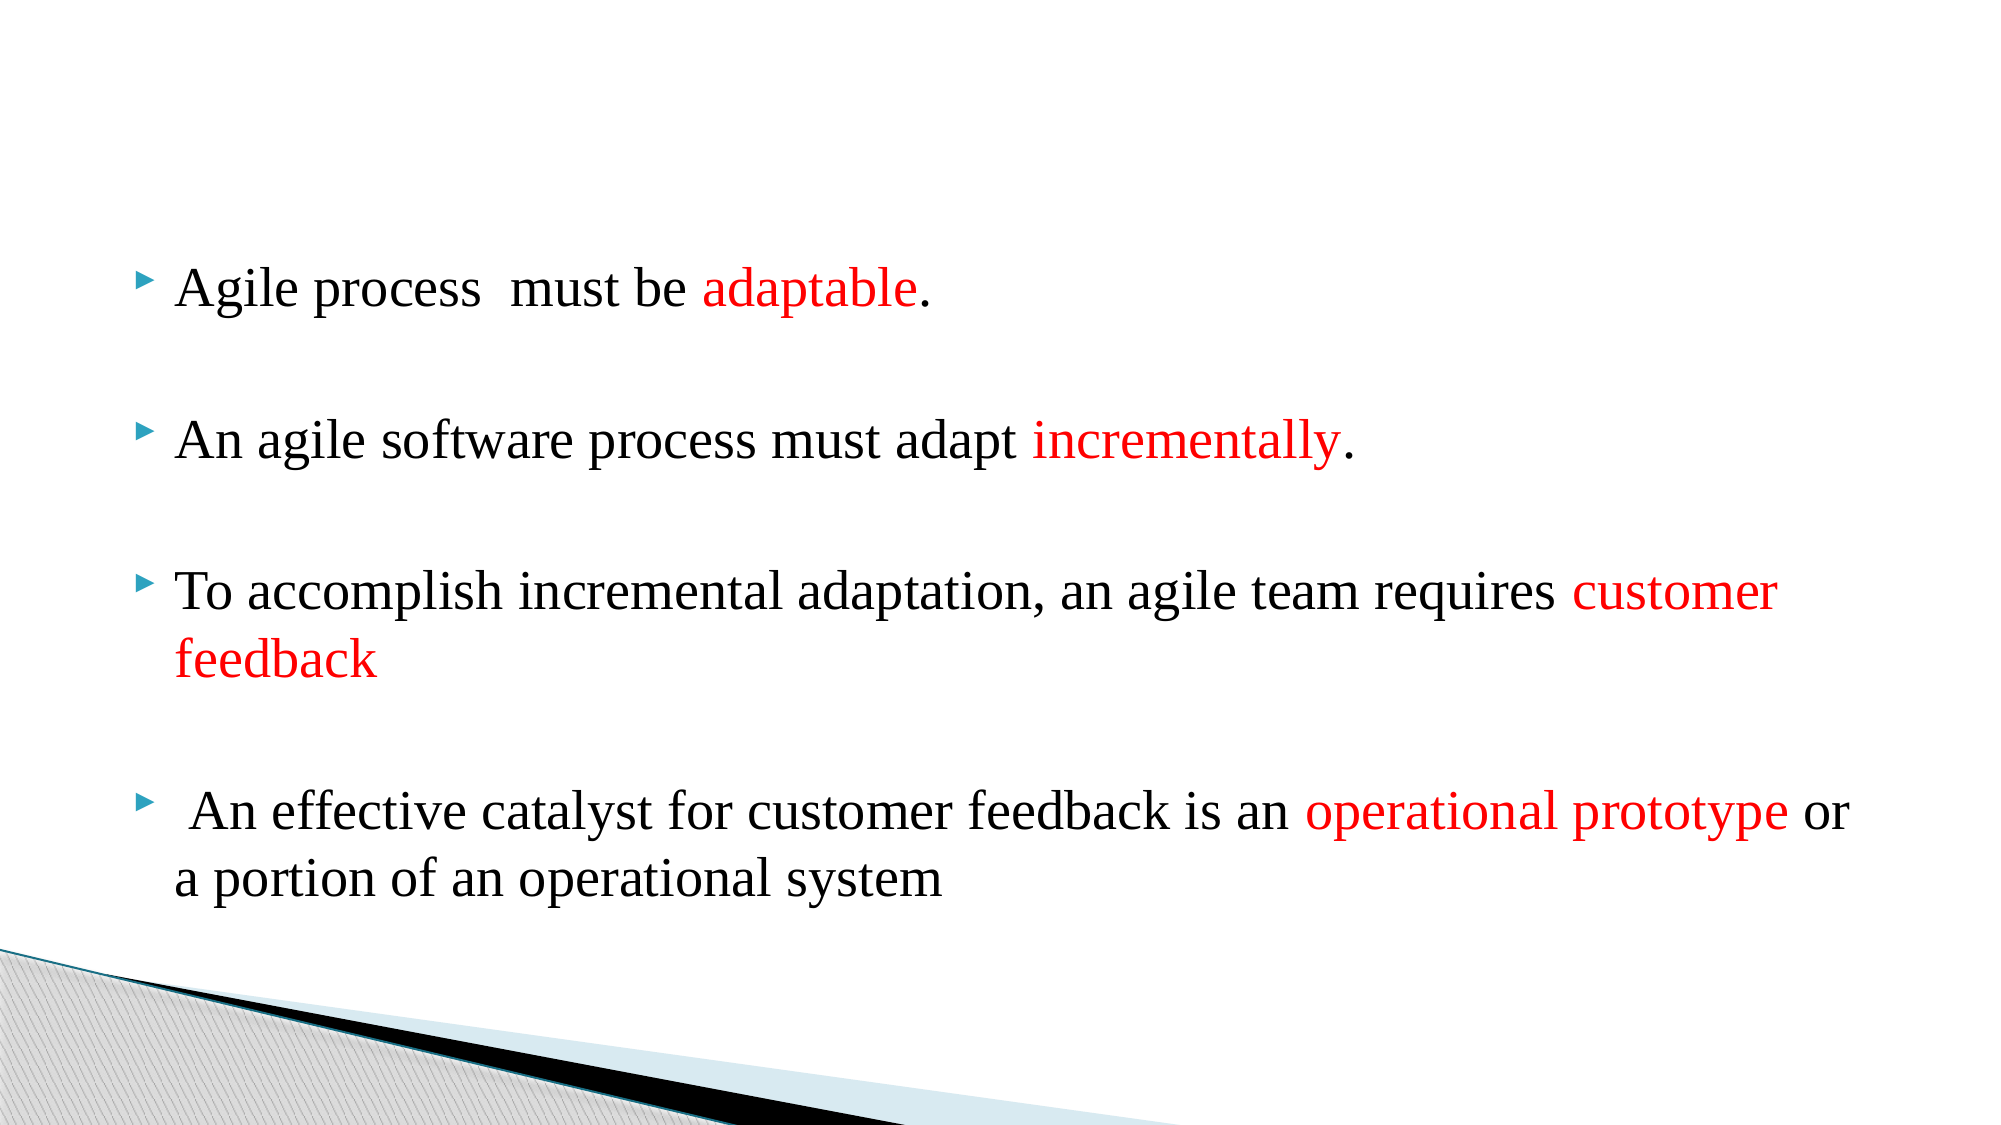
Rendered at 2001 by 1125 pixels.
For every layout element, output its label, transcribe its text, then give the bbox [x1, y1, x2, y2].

list Agile process must be adaptable. An agile software process must adapt incrementally. To accomplish incremental adaptation, an agile team requires customer feedback An effective catalyst for customer feedback is an operational prototype or a portion of an operational system [99, 243, 1900, 986]
